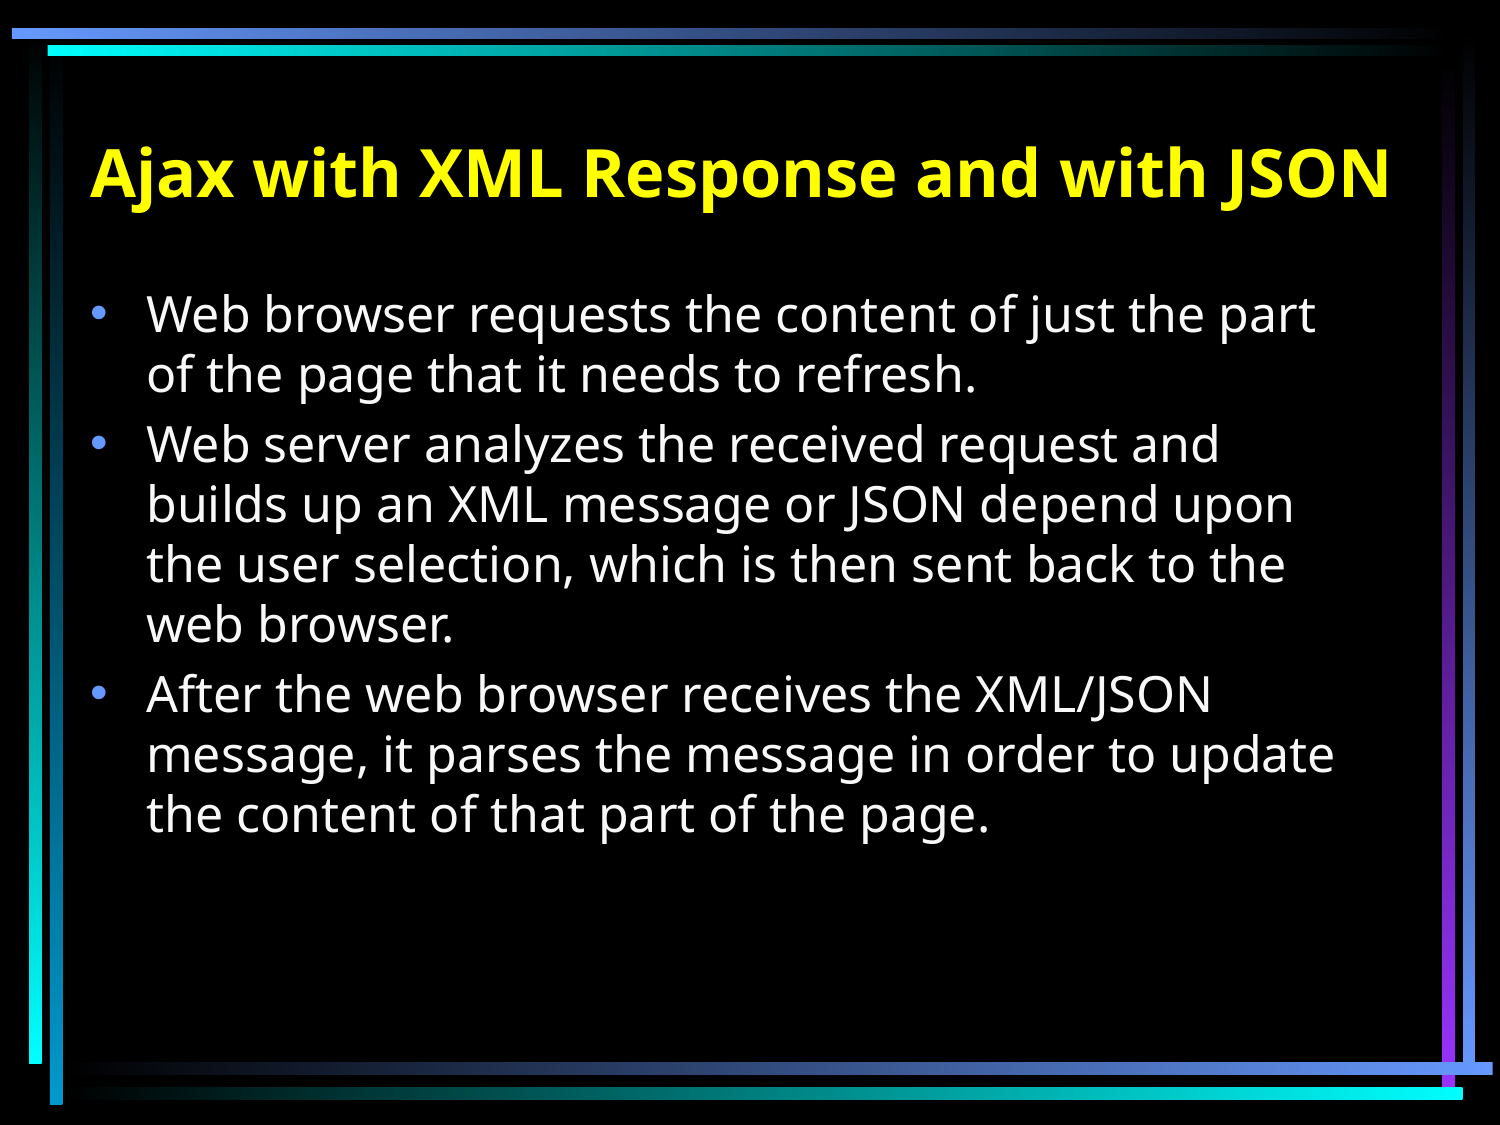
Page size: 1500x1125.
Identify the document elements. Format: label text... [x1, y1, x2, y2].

title Ajax with XML Response and with JSON [75, 137, 1438, 219]
list Web browser requests the content of just the part of the page that it needs to refresh. Web server analyzes the received request and builds up an XML message or JSON depend upon the user selection, which is then sent back to the web browser. After the web browser receives the XML/JSON message, it parses the message in order to update the content of that part of the page. [75, 275, 1371, 938]
